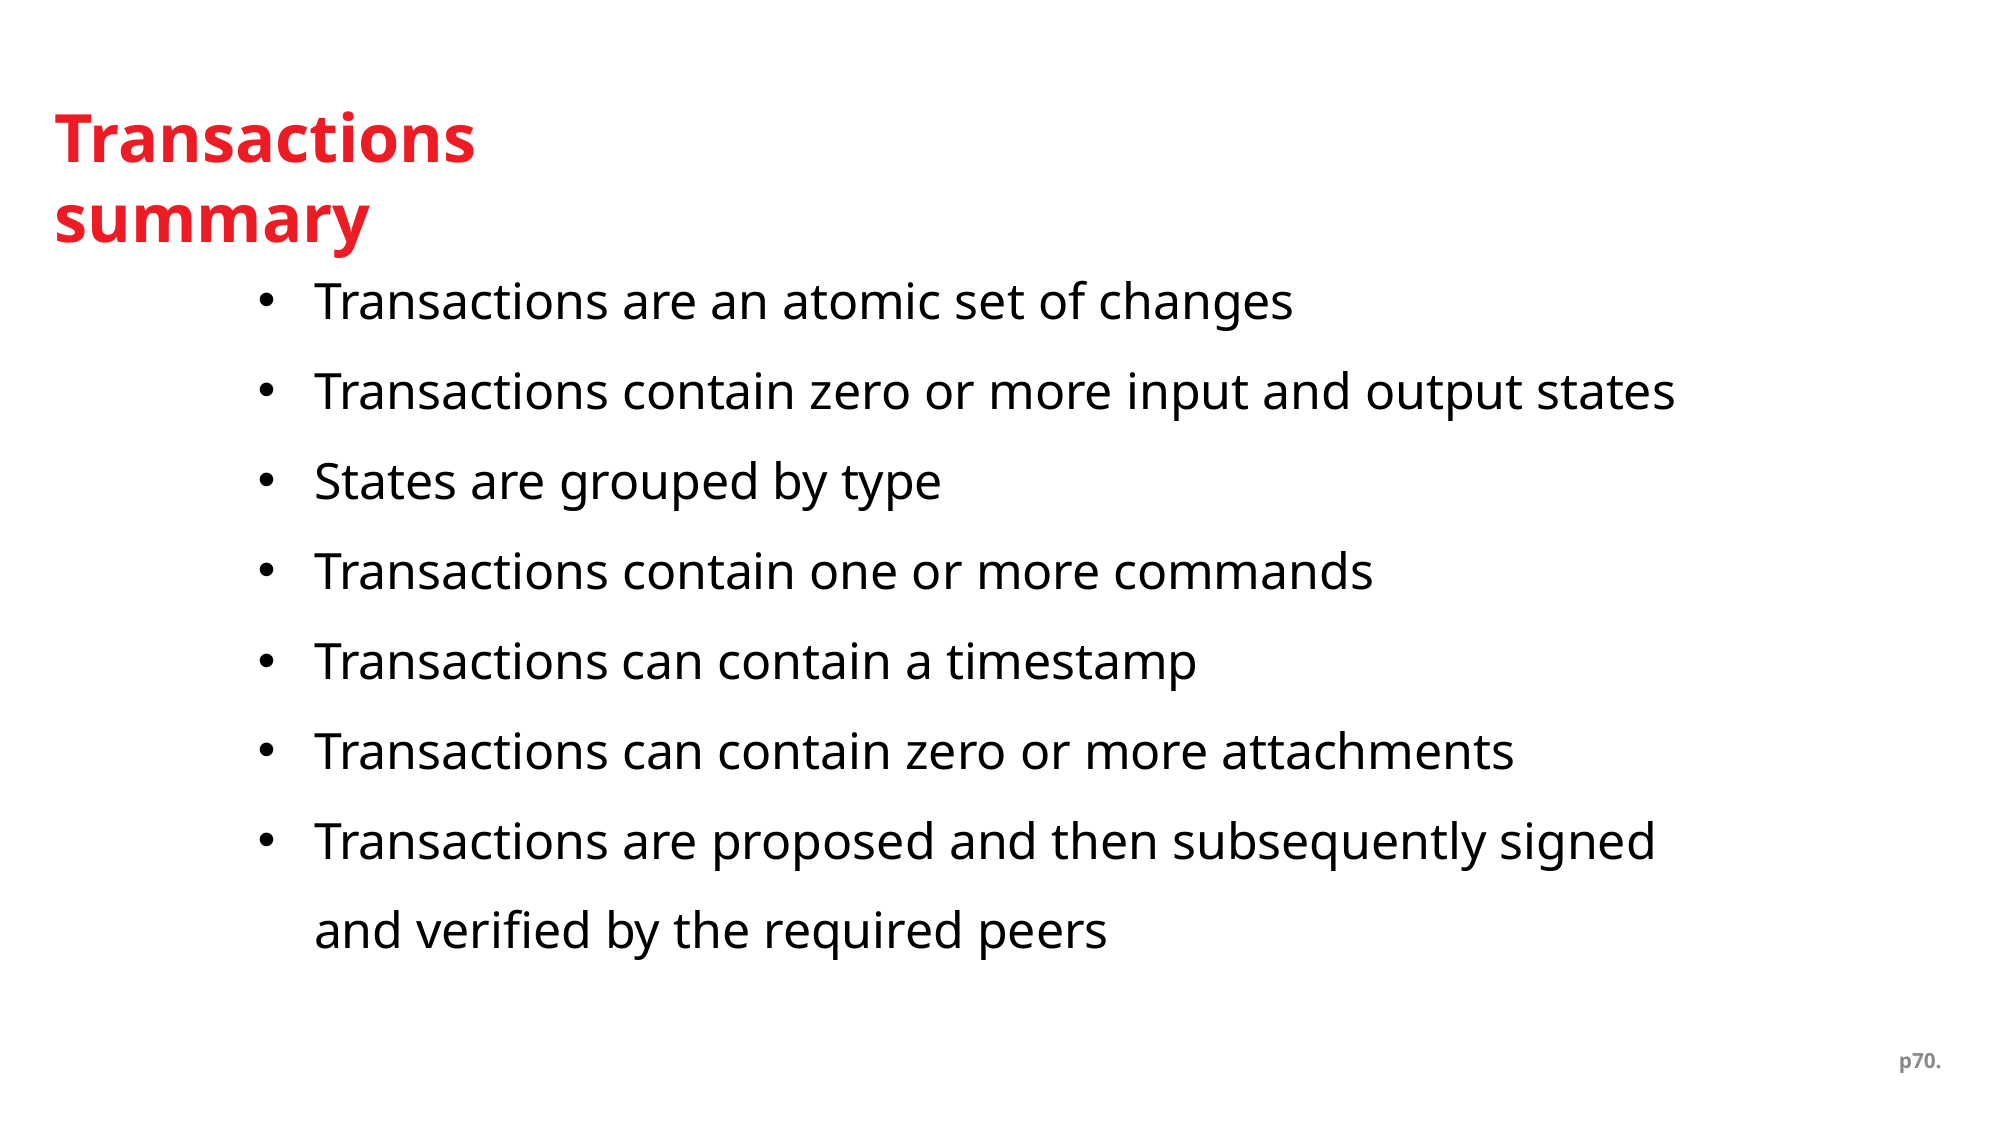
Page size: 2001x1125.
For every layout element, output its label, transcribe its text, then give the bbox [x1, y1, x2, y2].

slide_number p70. [1896, 1045, 1945, 1125]
title Transactions summary [52, 93, 773, 284]
text_box Transactions are an atomic set of changes Transactions contain zero or more input and output states States are grouped by type Transactions contain one or more commands Transactions can contain a timestamp Transactions can contain zero or more attachments Transactions are proposed and then subsequently signed and verified by the required peers [255, 237, 1710, 959]
